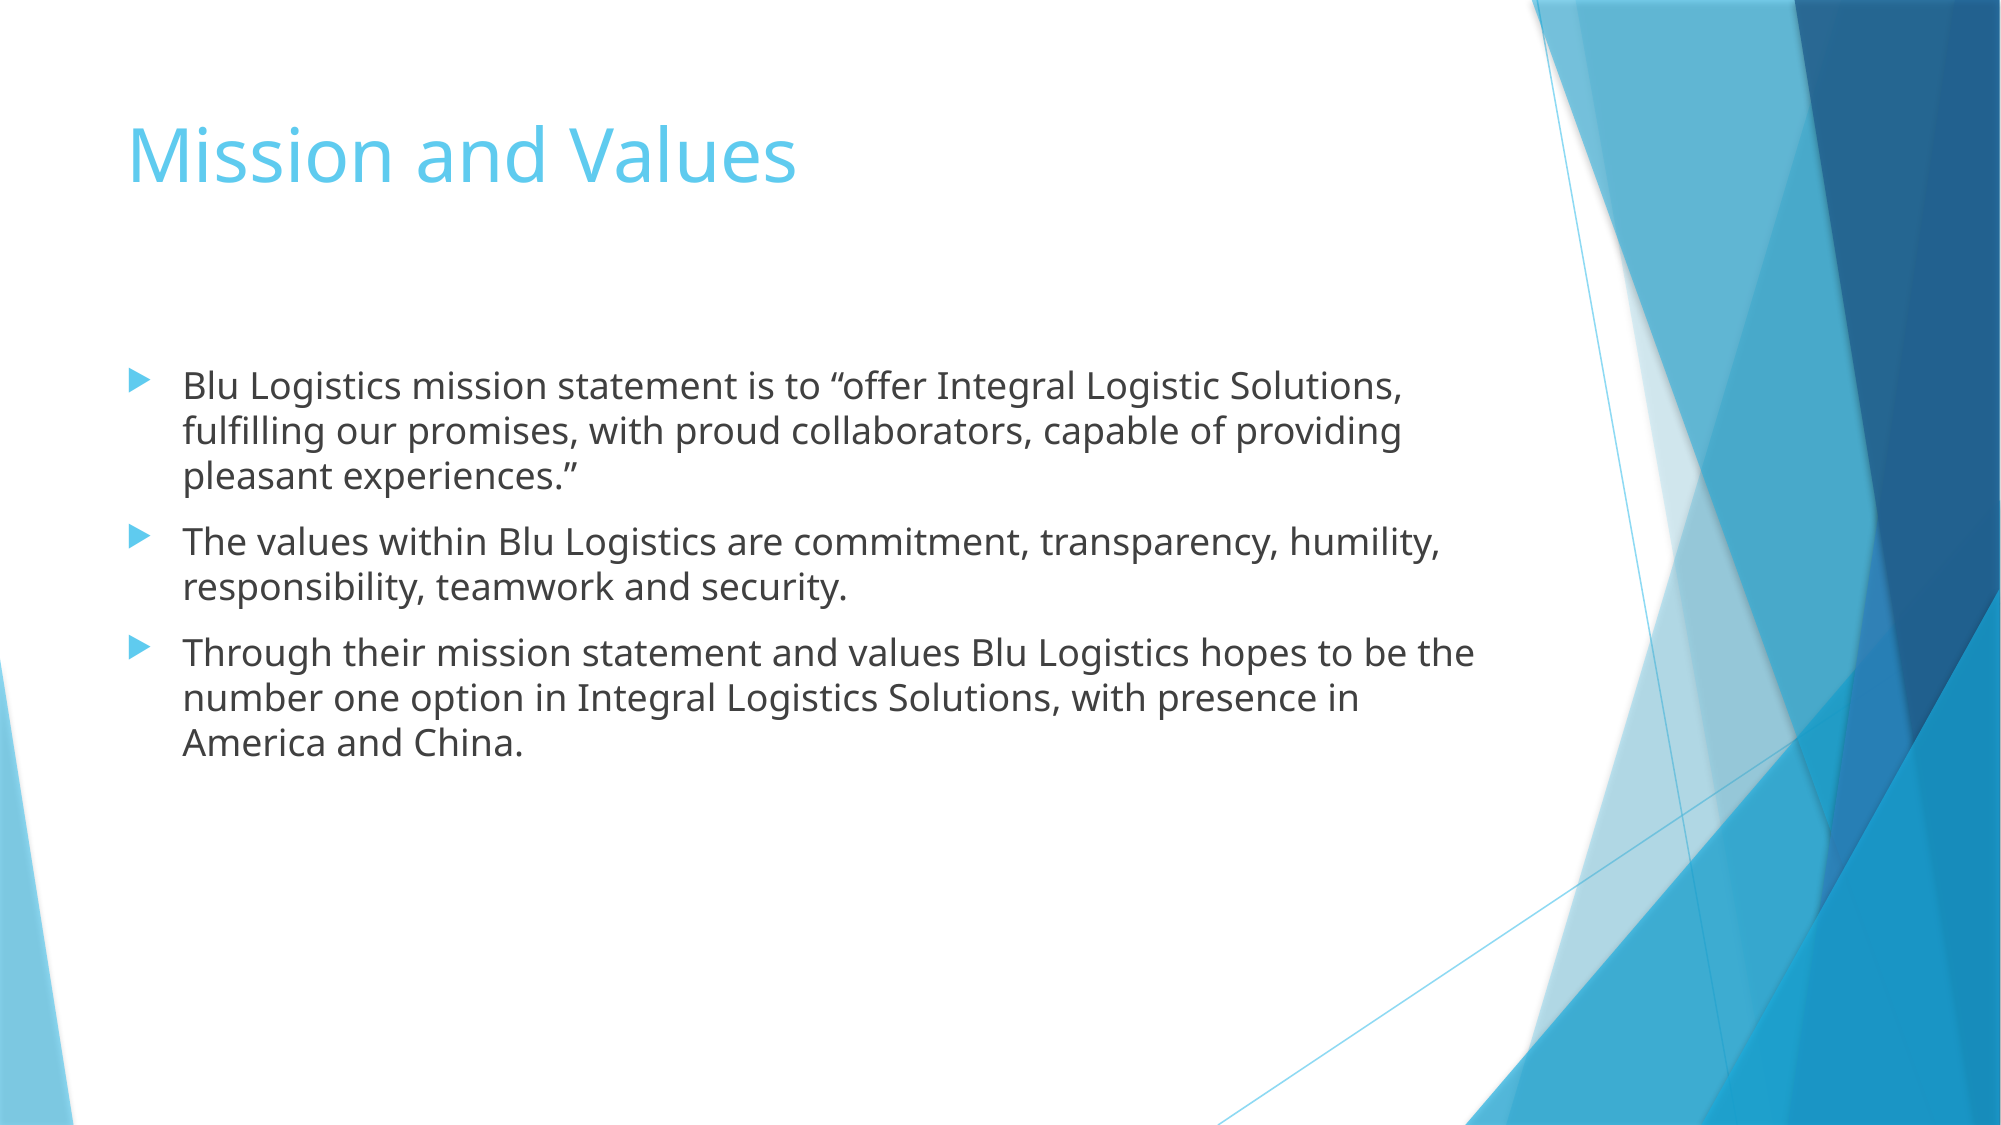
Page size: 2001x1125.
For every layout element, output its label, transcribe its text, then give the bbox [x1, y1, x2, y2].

list Blu Logistics mission statement is to “offer Integral Logistic Solutions, fulfilling our promises, with proud collaborators, capable of providing pleasant experiences.” The values within Blu Logistics are commitment, transparency, humility, responsibility, teamwork and security. Through their mission statement and values Blu Logistics hopes to be the number one option in Integral Logistics Solutions, with presence in America and China. [111, 354, 1522, 992]
title Mission and Values [111, 99, 1522, 317]
